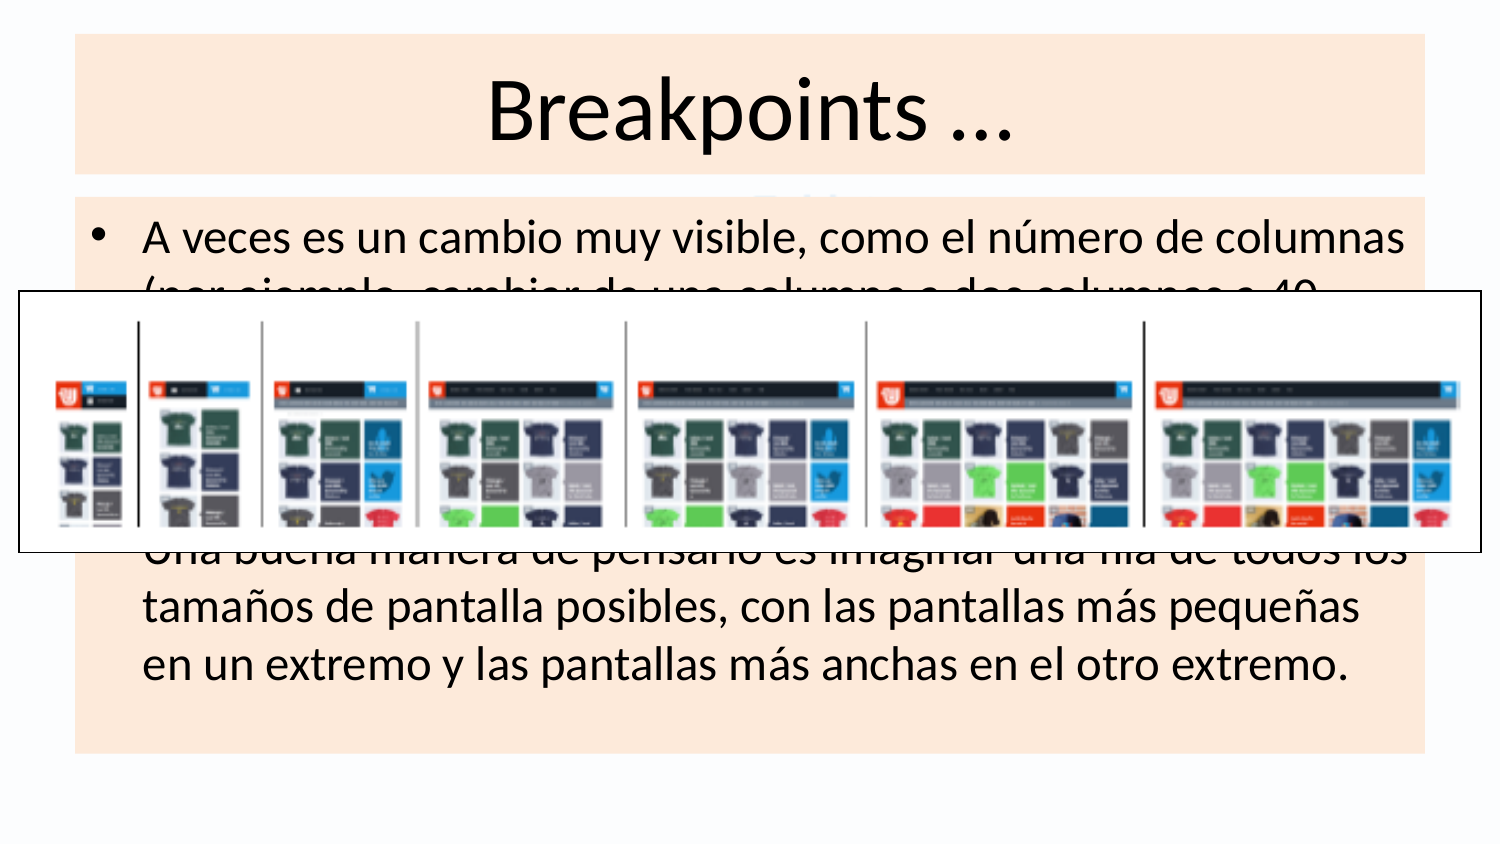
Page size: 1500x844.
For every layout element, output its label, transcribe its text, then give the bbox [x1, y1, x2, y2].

list A veces es un cambio muy visible, como el número de columnas (por ejemplo, cambiar de una columna a dos columnas a 40 ems). Pero otras veces es un cambio muy sutil, como cambiar ligeramente el tamaño del texto para que se ajuste mejor. Una buena manera de pensarlo es imaginar una fila de todos los tamaños de pantalla posibles, con las pantallas más pequeñas en un extremo y las pantallas más anchas en el otro extremo. [75, 561, 1425, 754]
list A veces es un cambio muy visible, como el número de columnas (por ejemplo, cambiar de una columna a dos columnas a 40 ems). Pero otras veces es un cambio muy sutil, como cambiar ligeramente el tamaño del texto para que se ajuste mejor. Una buena manera de pensarlo es imaginar una fila de todos los tamaños de pantalla posibles, con las pantallas más pequeñas en un extremo y las pantallas más anchas en el otro extremo. [75, 196, 1425, 290]
picture [19, 291, 1481, 552]
title Breakpoints … [75, 33, 1425, 175]
